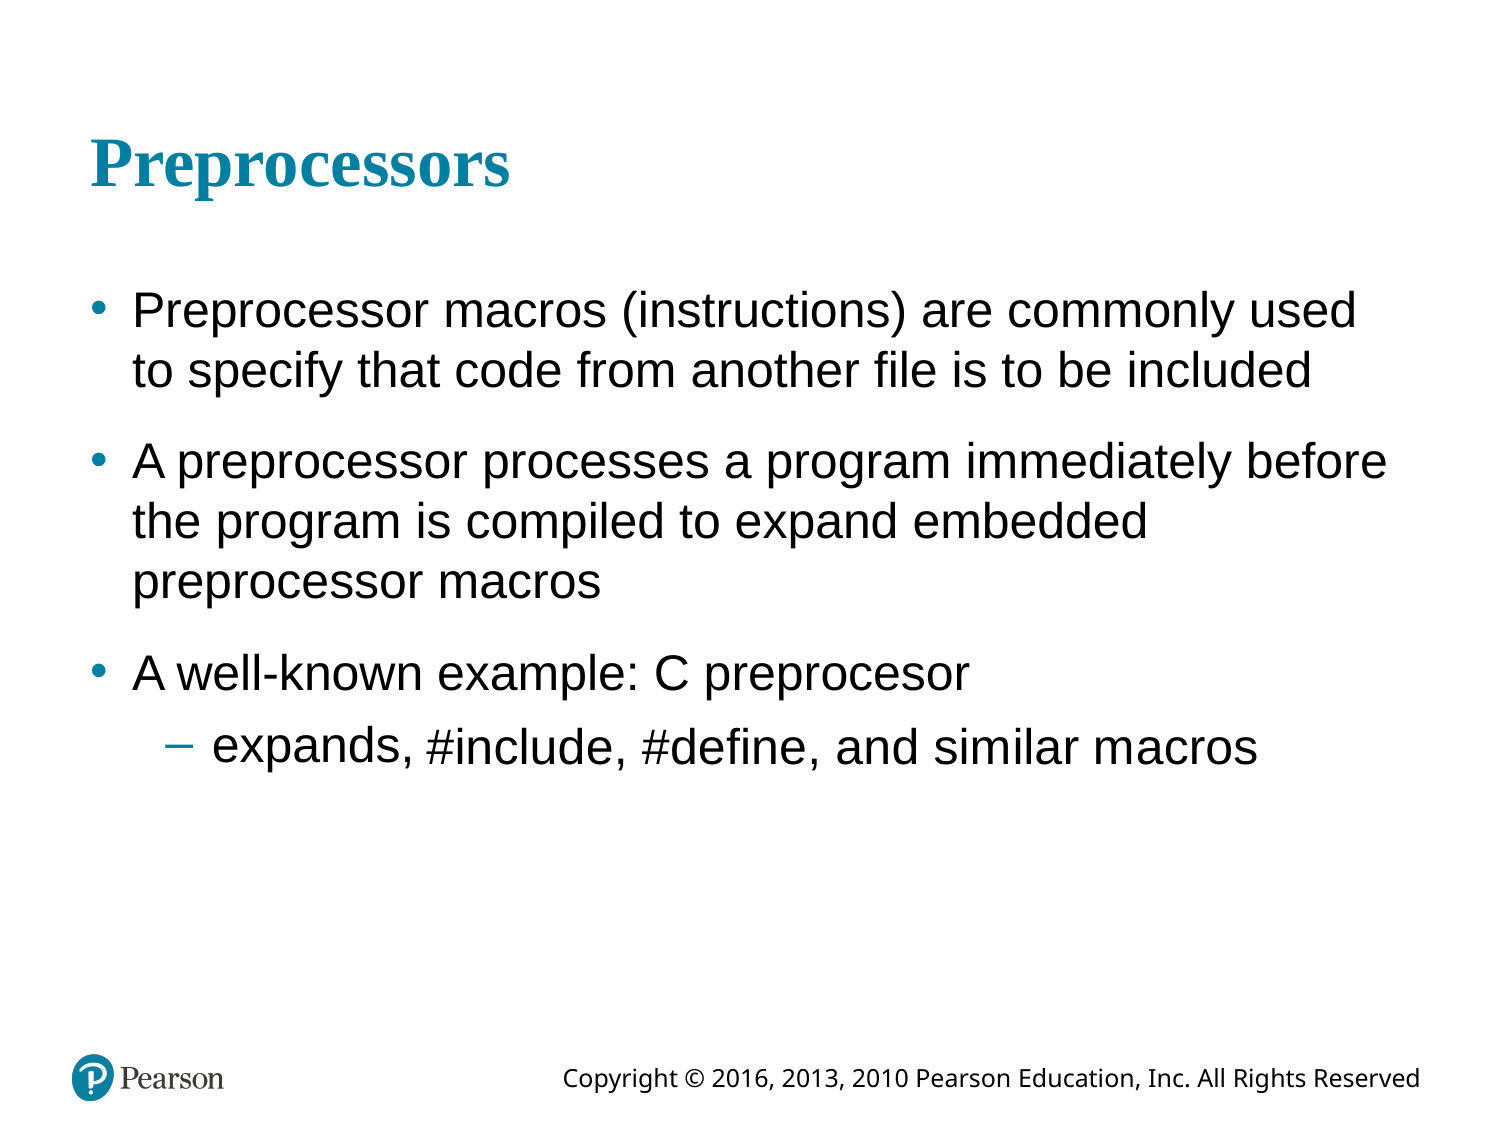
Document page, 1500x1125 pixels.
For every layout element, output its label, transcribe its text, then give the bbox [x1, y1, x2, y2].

picture [80, 1063, 106, 1088]
picture [98, 1054, 224, 1101]
title Preprocessors [75, 35, 1425, 216]
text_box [422, 722, 1263, 778]
picture [72, 1054, 88, 1070]
list Preprocessor macros (instructions) are commonly used to specify that code from another file is to be included A preprocessor processes a program immediately before the program is compiled to expand embedded preprocessor macros A well-known example: C preprocesor expands, [75, 262, 1425, 818]
picture [72, 1087, 83, 1101]
